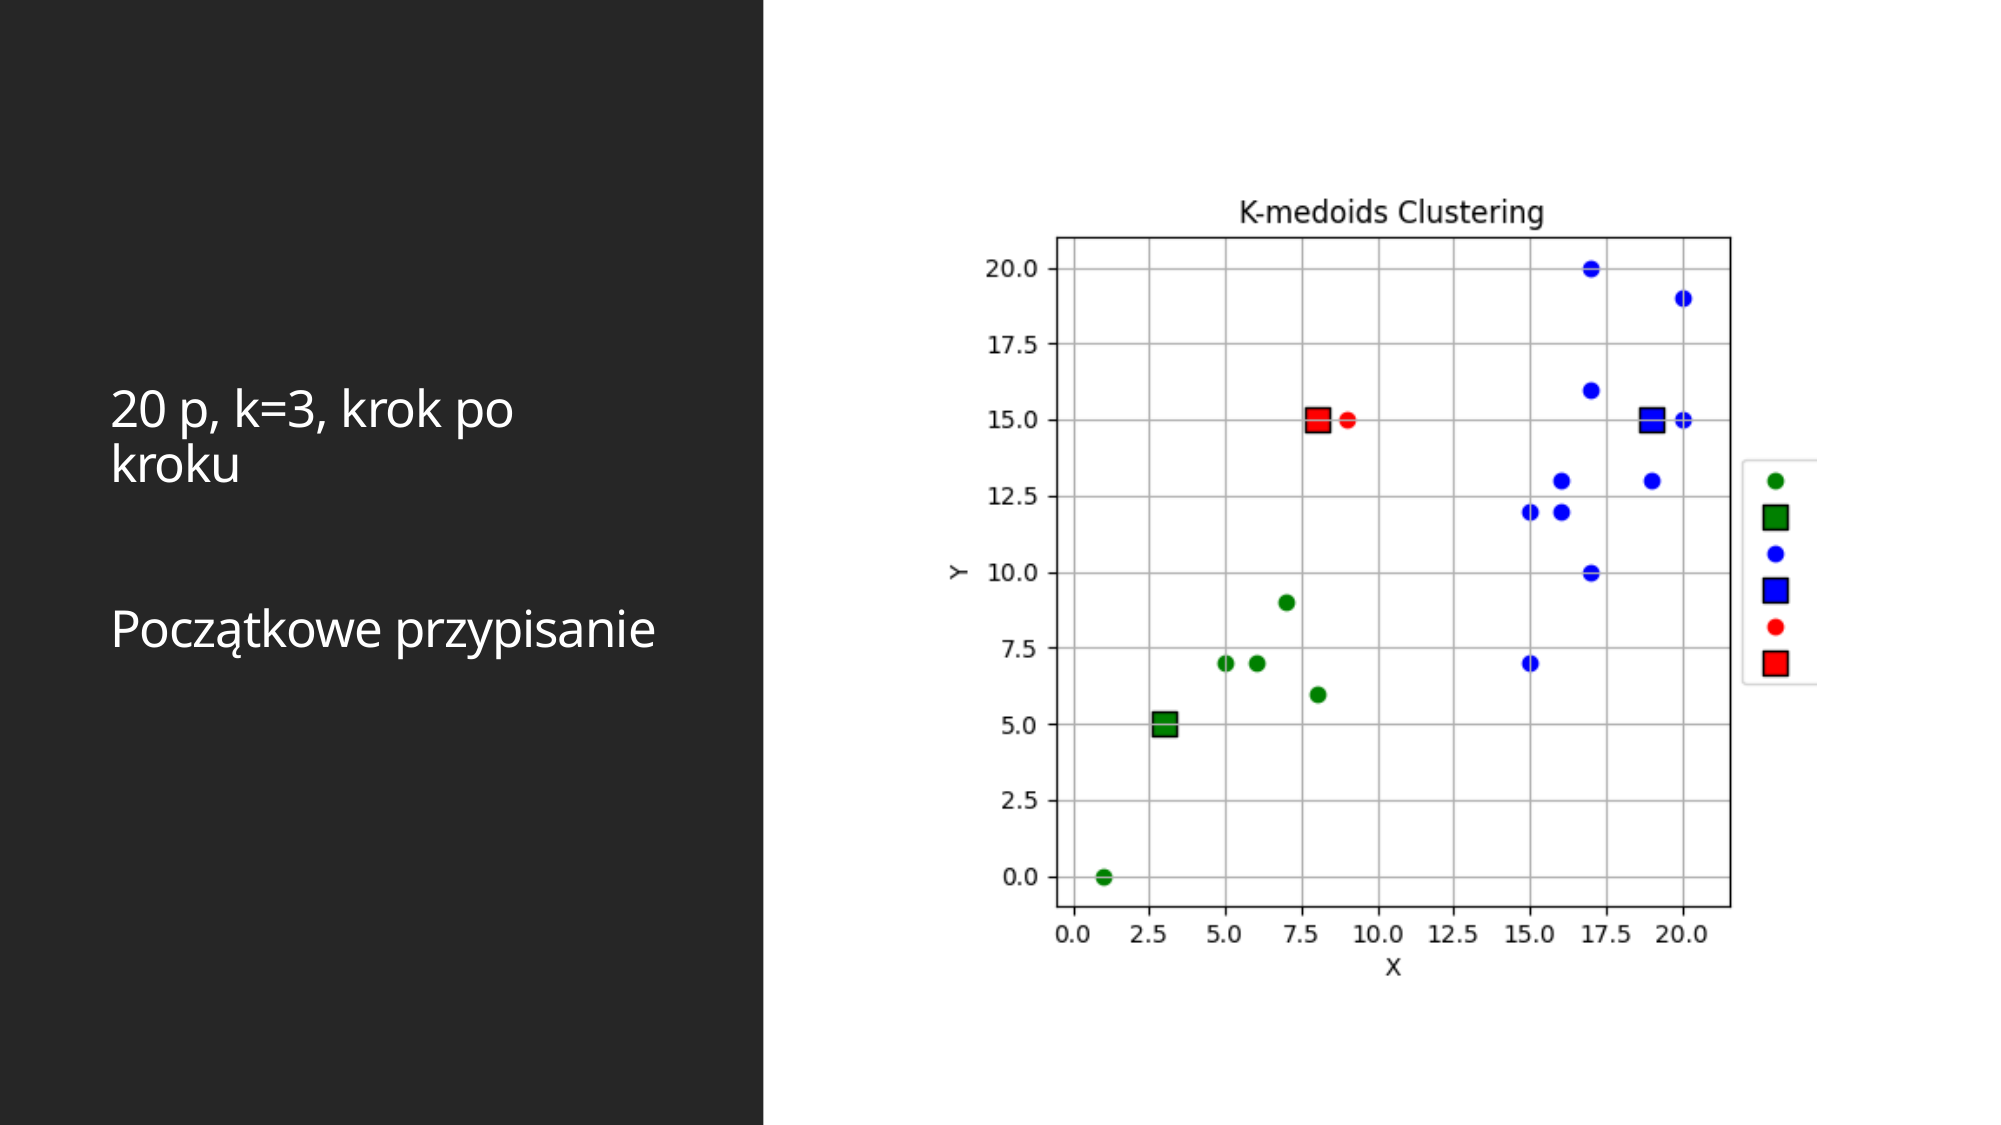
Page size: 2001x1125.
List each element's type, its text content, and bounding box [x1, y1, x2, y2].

title 20 p, k=3, krok po kroku Początkowe przypisanie [94, 322, 672, 667]
picture [946, 132, 1817, 1003]
